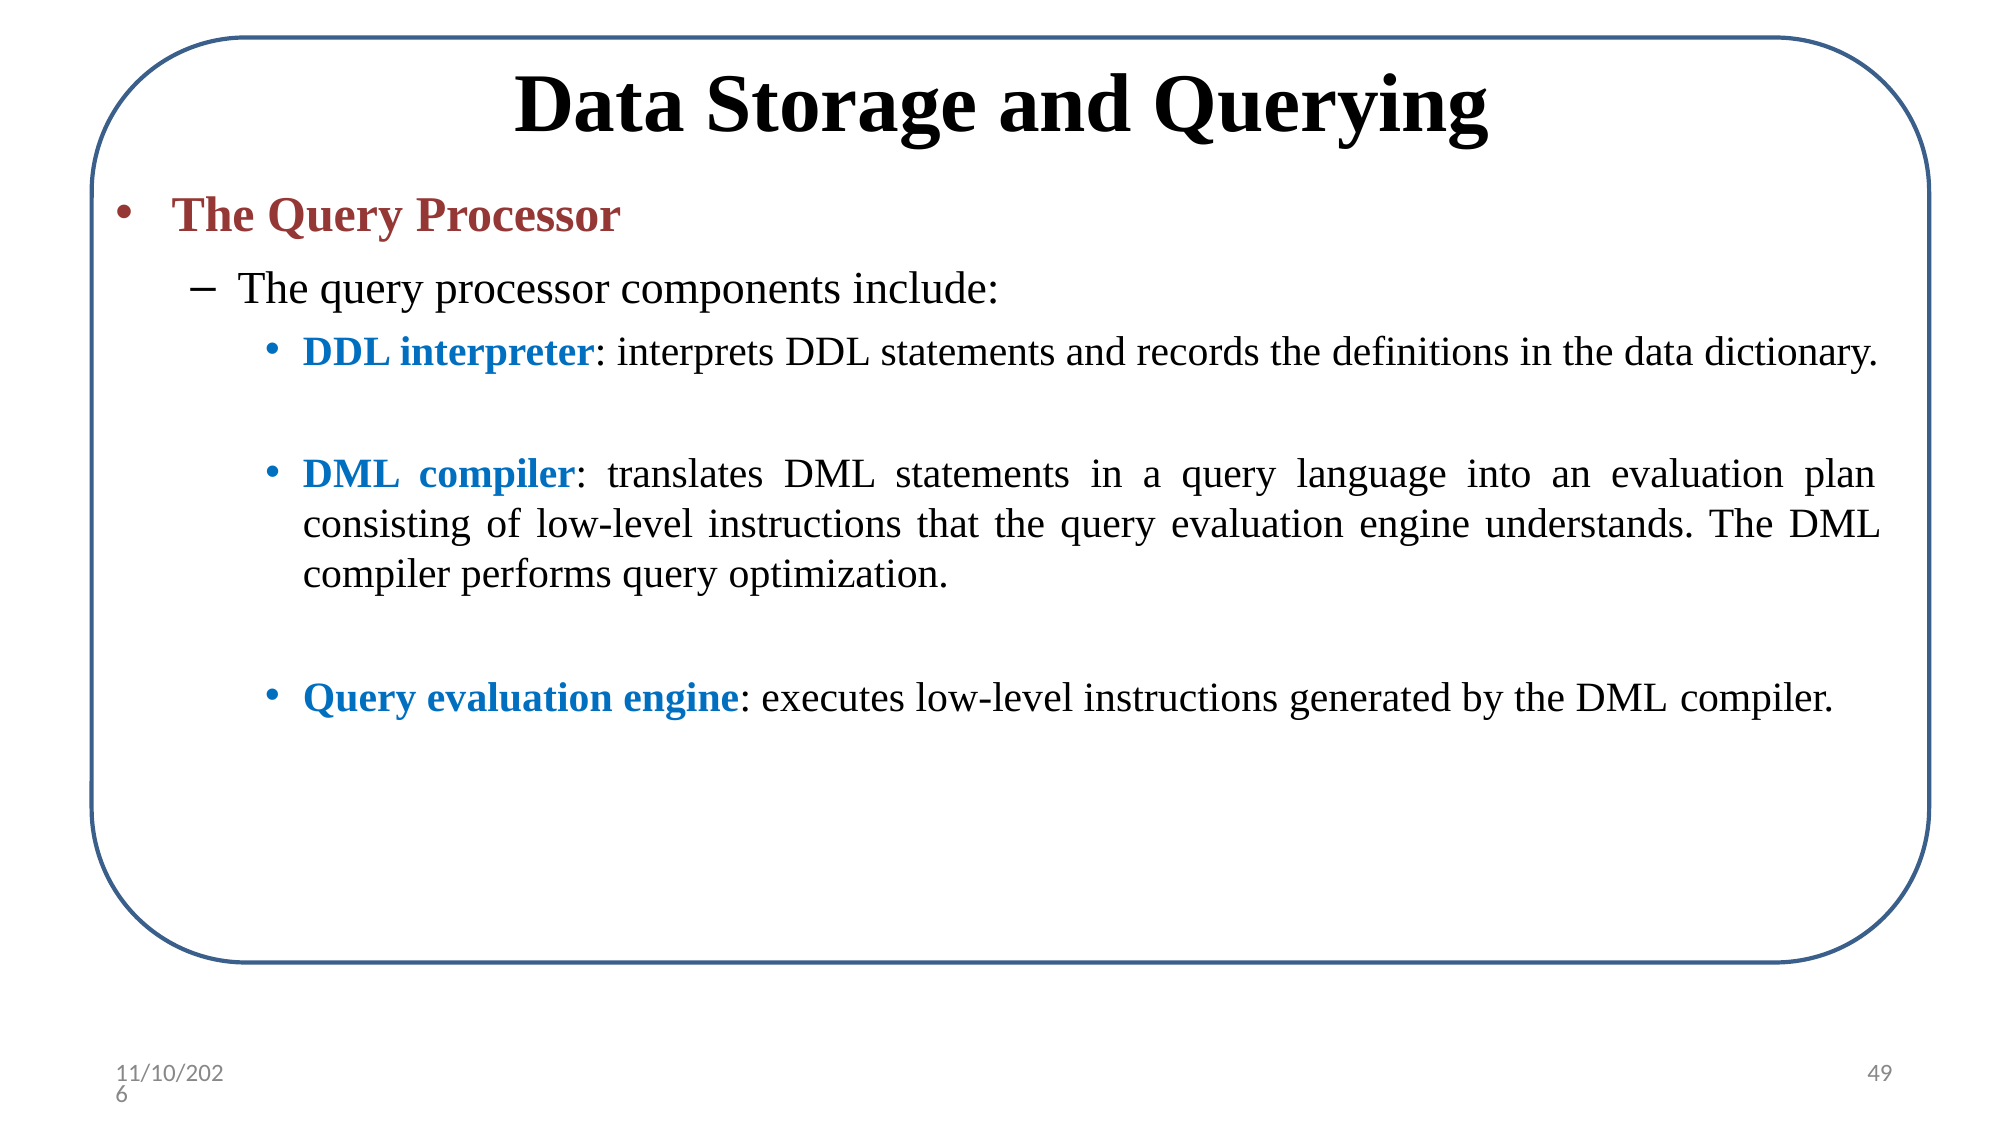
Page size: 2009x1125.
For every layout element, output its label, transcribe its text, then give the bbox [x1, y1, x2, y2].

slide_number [113, 1060, 236, 1125]
text_box [89, 35, 1932, 965]
slide_number 49 [1861, 1060, 1900, 1125]
